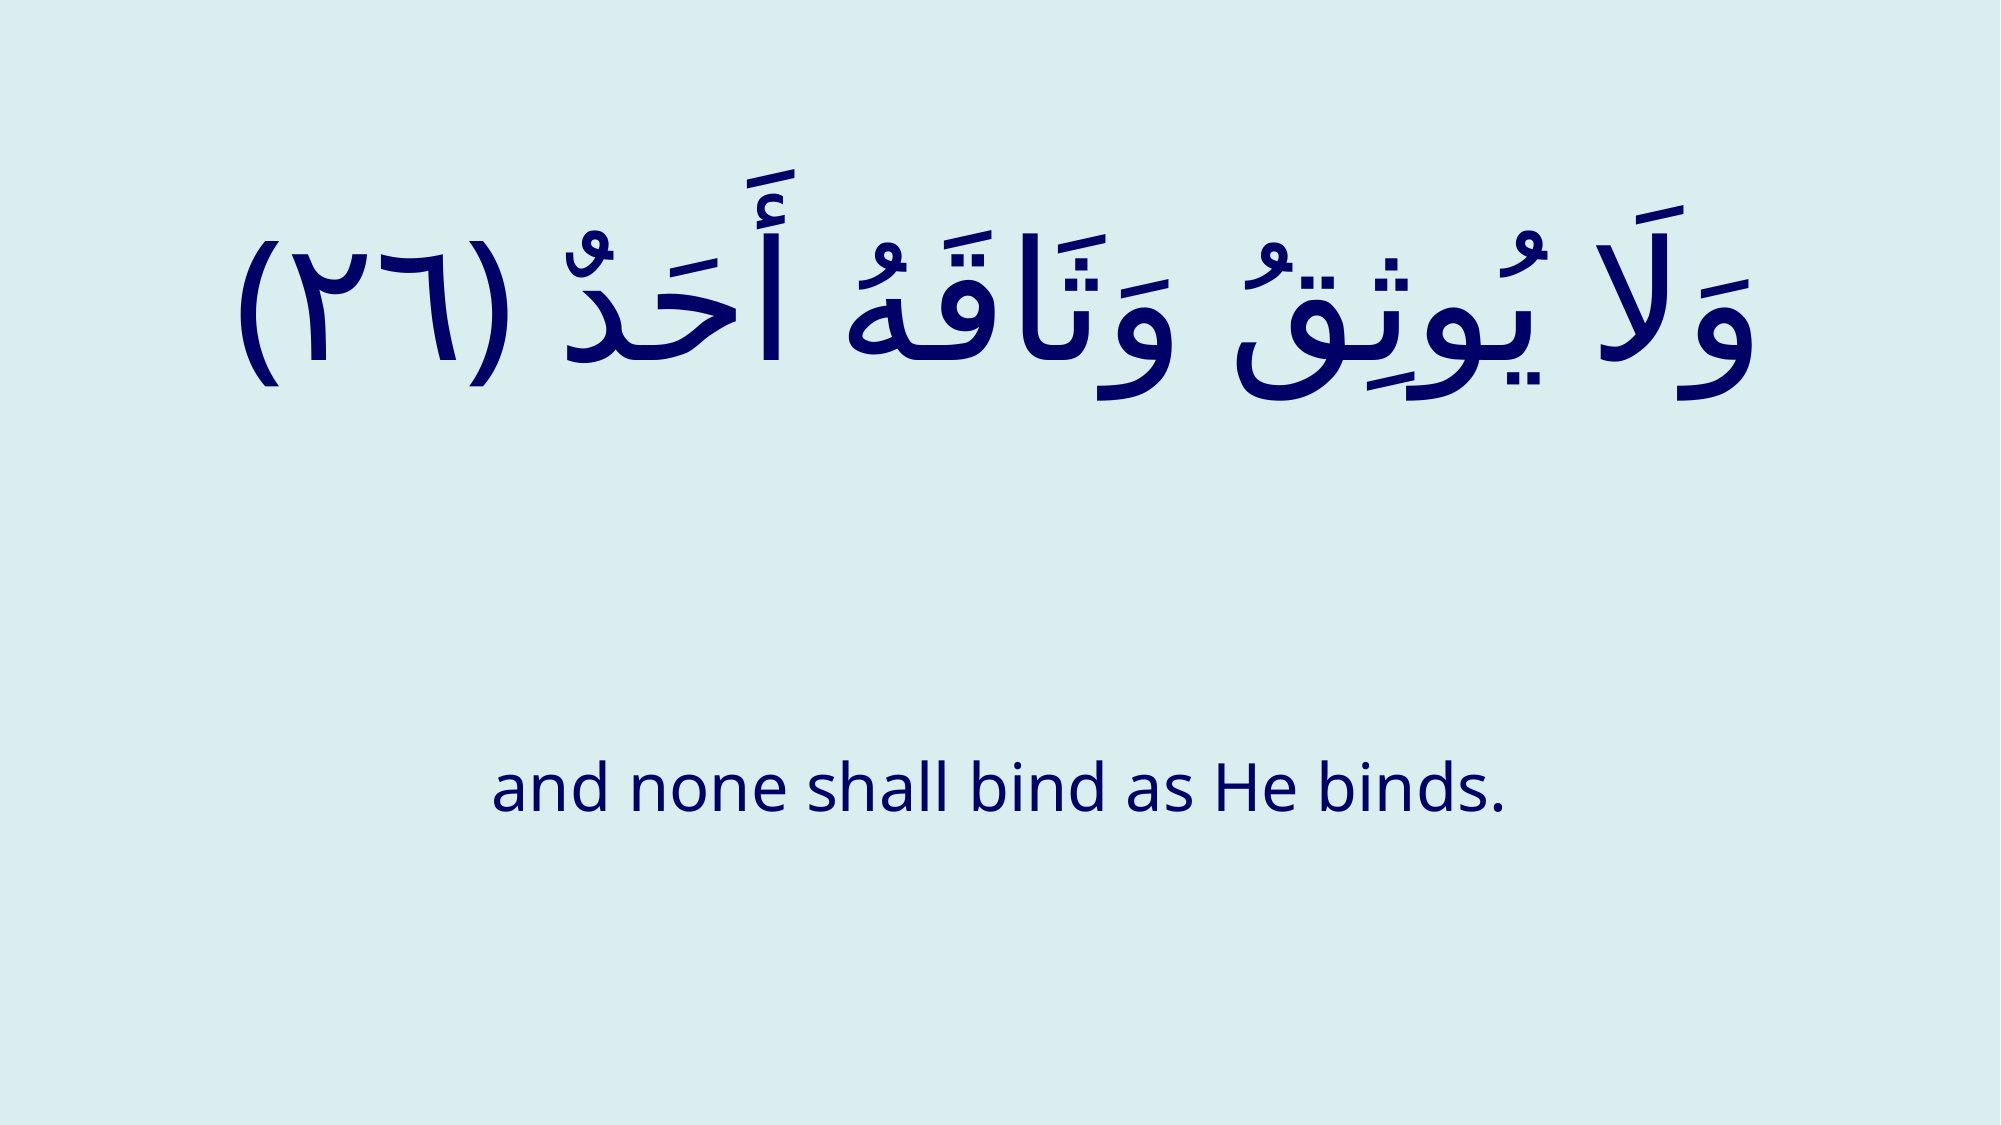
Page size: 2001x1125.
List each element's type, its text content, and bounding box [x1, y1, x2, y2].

list and none shall bind as He binds. [356, 737, 1644, 1050]
title وَلَا يُوثِقُ وَثَاقَهُ أَحَدٌ ‎﴿٢٦﴾ [0, 200, 2000, 388]
